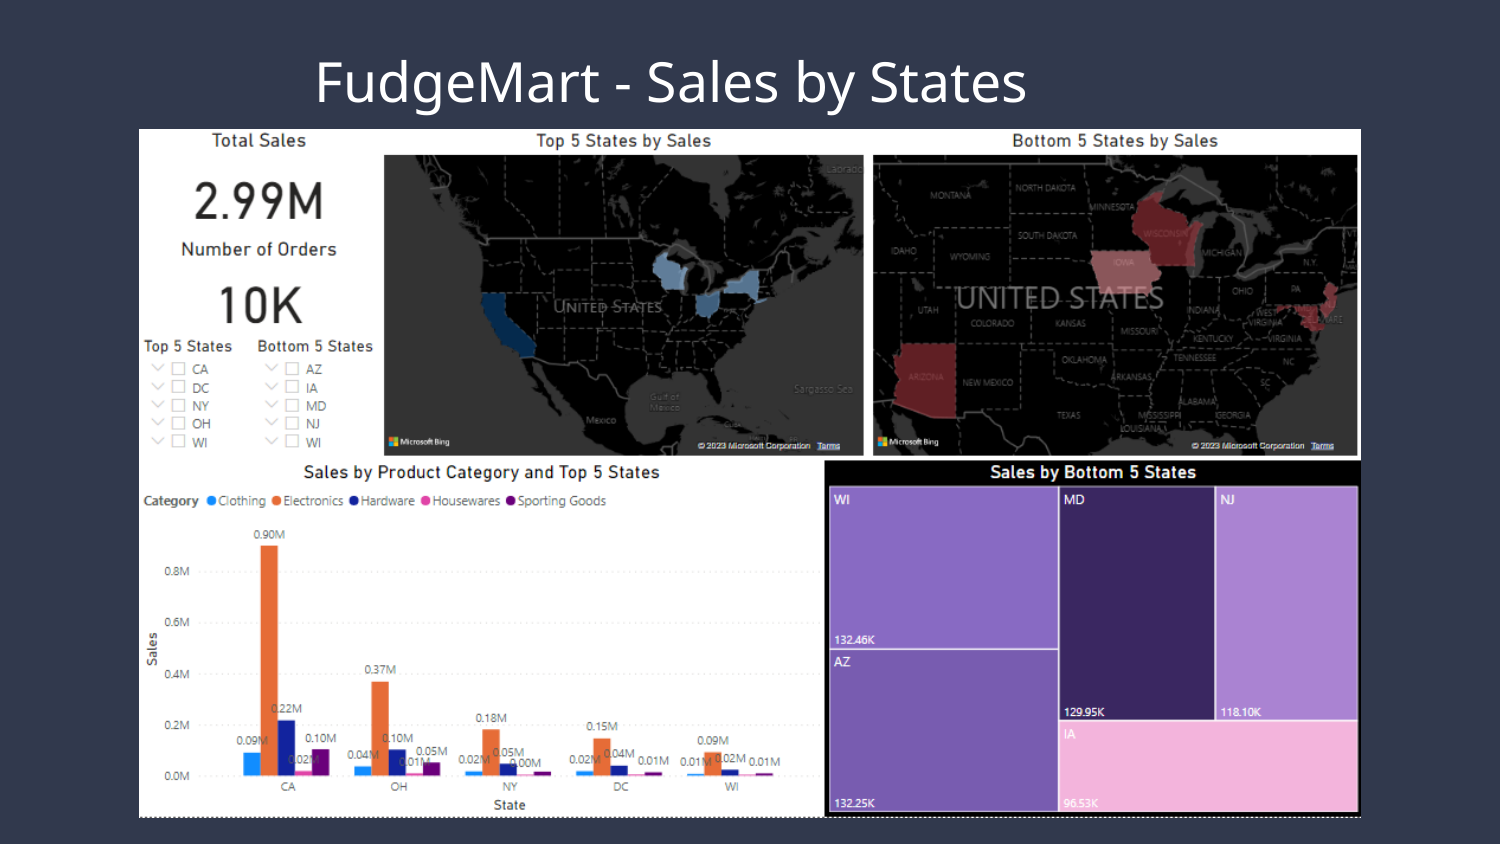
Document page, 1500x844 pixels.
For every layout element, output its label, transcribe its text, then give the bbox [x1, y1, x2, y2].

picture [139, 129, 1361, 819]
list FudgeMart - Sales by States [299, 22, 1179, 128]
